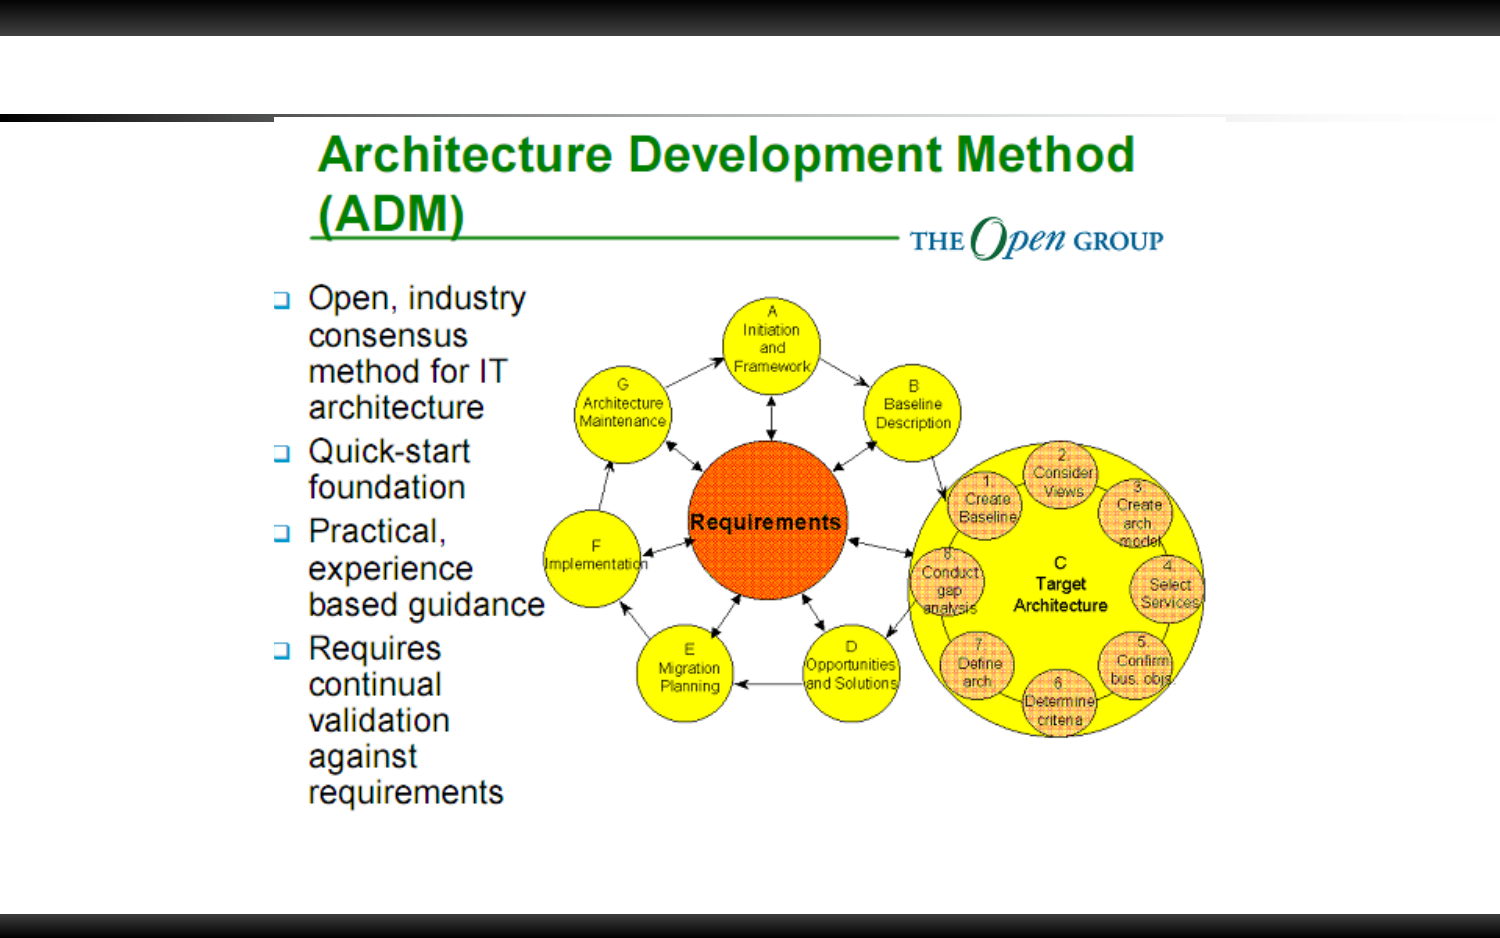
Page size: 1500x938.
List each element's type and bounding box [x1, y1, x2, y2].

picture [273, 116, 1226, 821]
